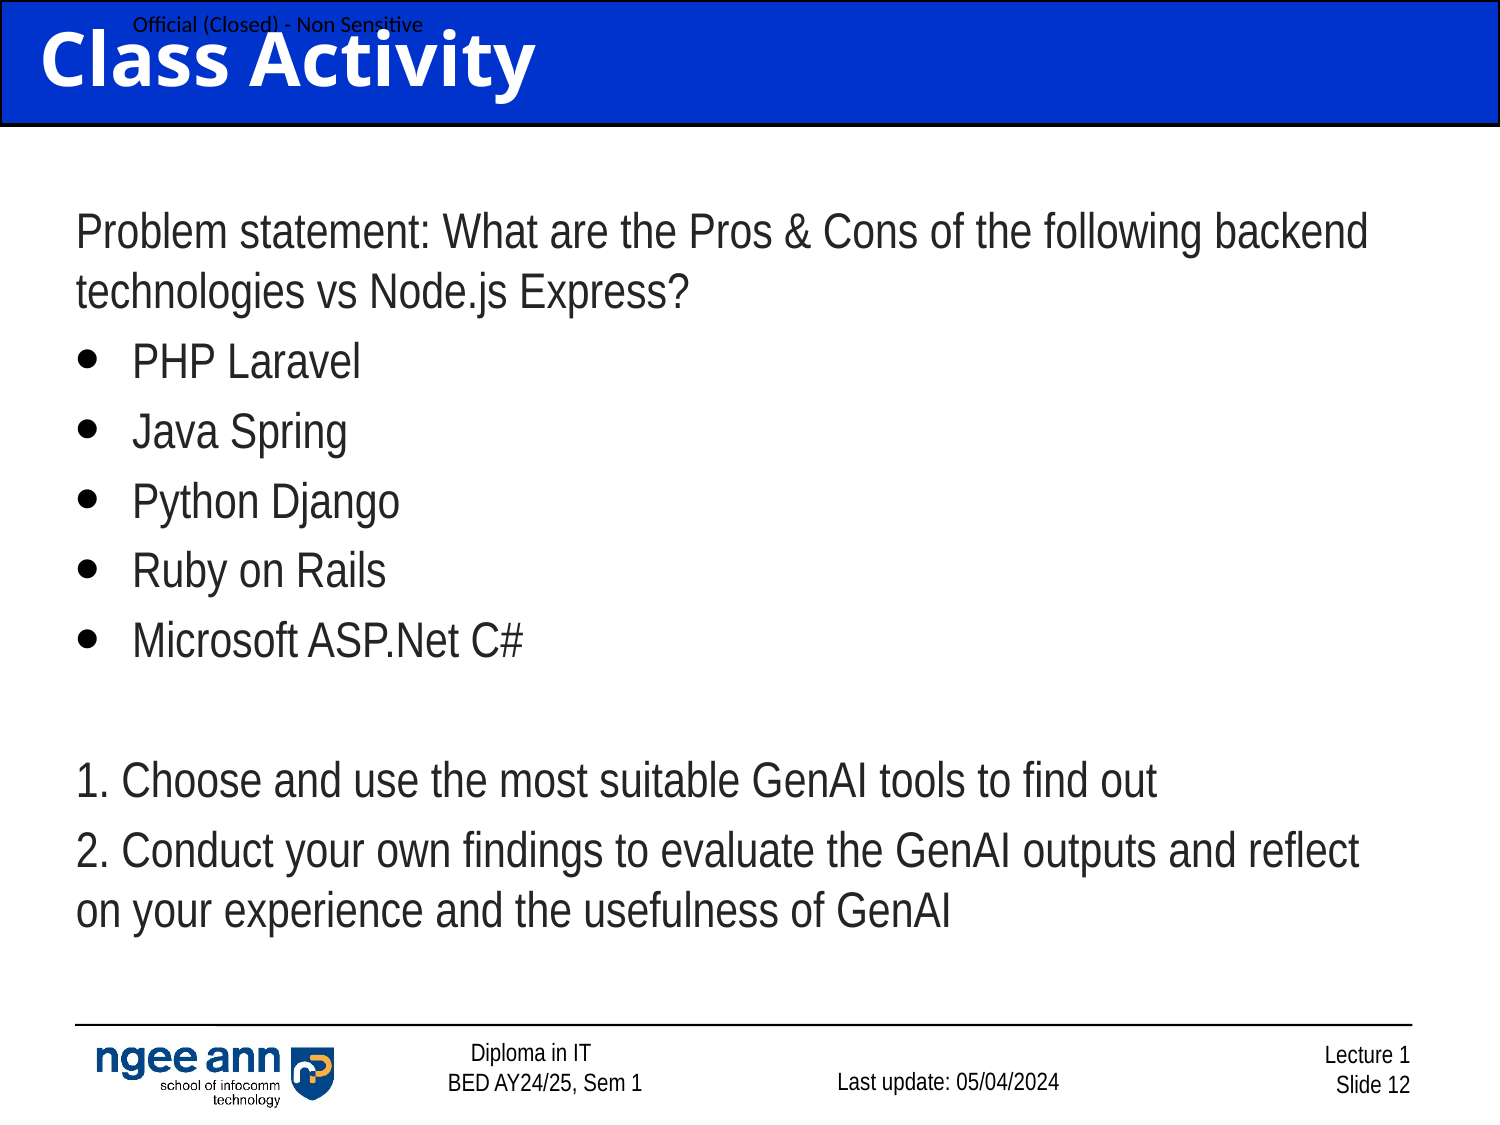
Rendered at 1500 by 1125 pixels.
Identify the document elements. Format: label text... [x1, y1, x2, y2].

title Class Activity [23, 0, 1500, 115]
list Problem statement: What are the Pros & Cons of the following backend technologies vs Node.js Express? PHP Laravel Java Spring Python Django Ruby on Rails Microsoft ASP.Net C# 1. Choose and use the most suitable GenAI tools to find out 2. Conduct your own findings to evaluate the GenAI outputs and reflect on your experience and the usefulness of GenAI [60, 190, 1399, 935]
picture [77, 1030, 352, 1122]
